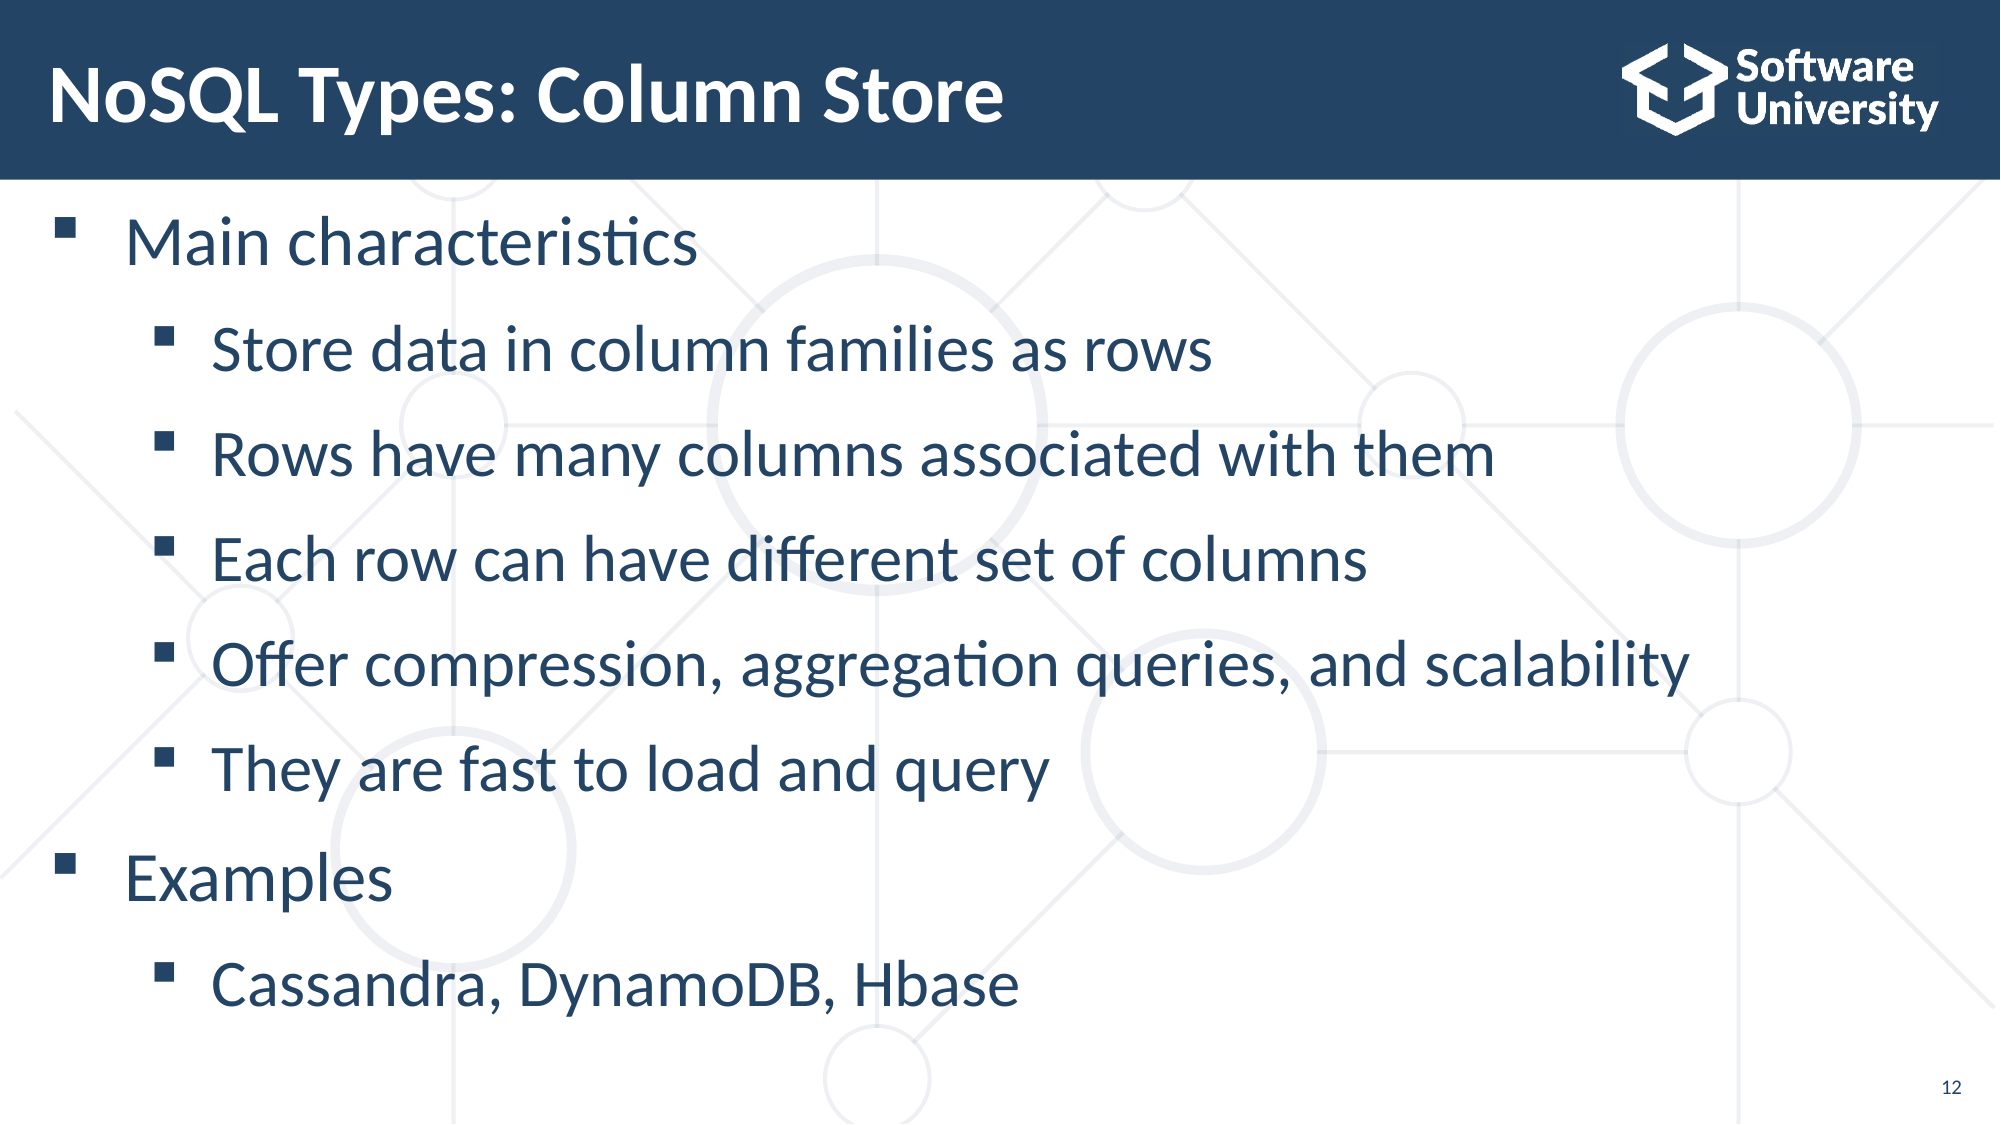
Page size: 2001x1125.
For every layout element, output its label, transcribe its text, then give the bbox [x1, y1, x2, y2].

list Main characteristics Store data in column families as rows Rows have many columns associated with them Each row can have different set of columns Offer compression, aggregation queries, and scalability They are fast to load and query Examples Cassandra, DynamoDB, Hbase [31, 188, 1968, 1103]
picture [1622, 43, 1939, 136]
title NoSQL Types: Column Store [31, 16, 1591, 162]
